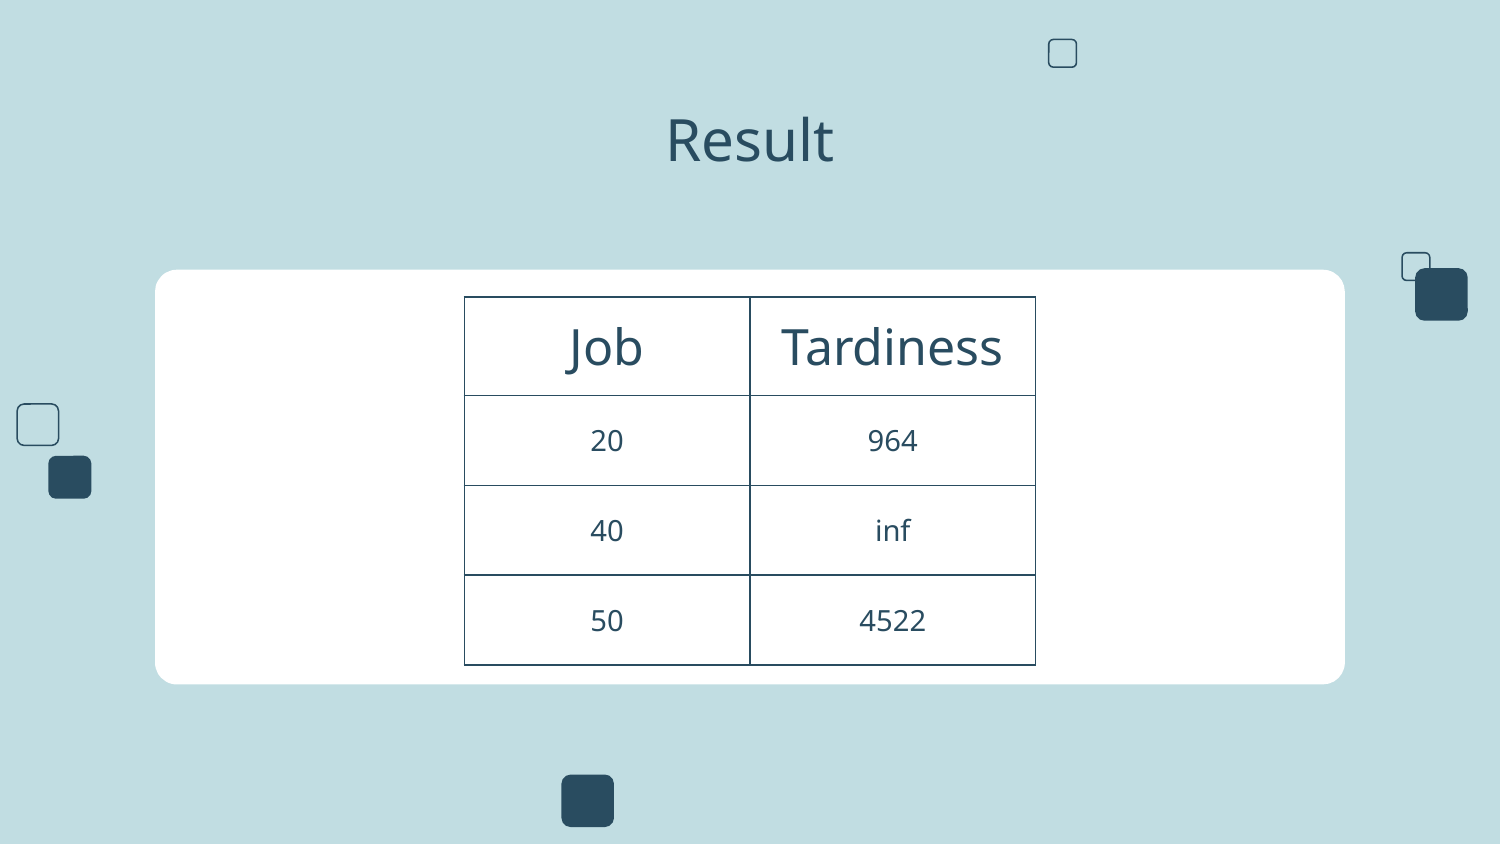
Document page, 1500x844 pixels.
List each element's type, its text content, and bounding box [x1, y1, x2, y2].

table_cell 964 [751, 396, 1035, 485]
table_cell 40 [465, 486, 749, 574]
table_header Job [465, 298, 749, 395]
table_header Tardiness [751, 298, 1035, 395]
text_box [155, 269, 1345, 685]
table_cell inf [751, 486, 1035, 574]
table_cell 50 [465, 576, 749, 664]
table_cell 20 [465, 396, 749, 485]
title Result [116, 88, 1383, 183]
table_cell 4522 [751, 576, 1035, 664]
